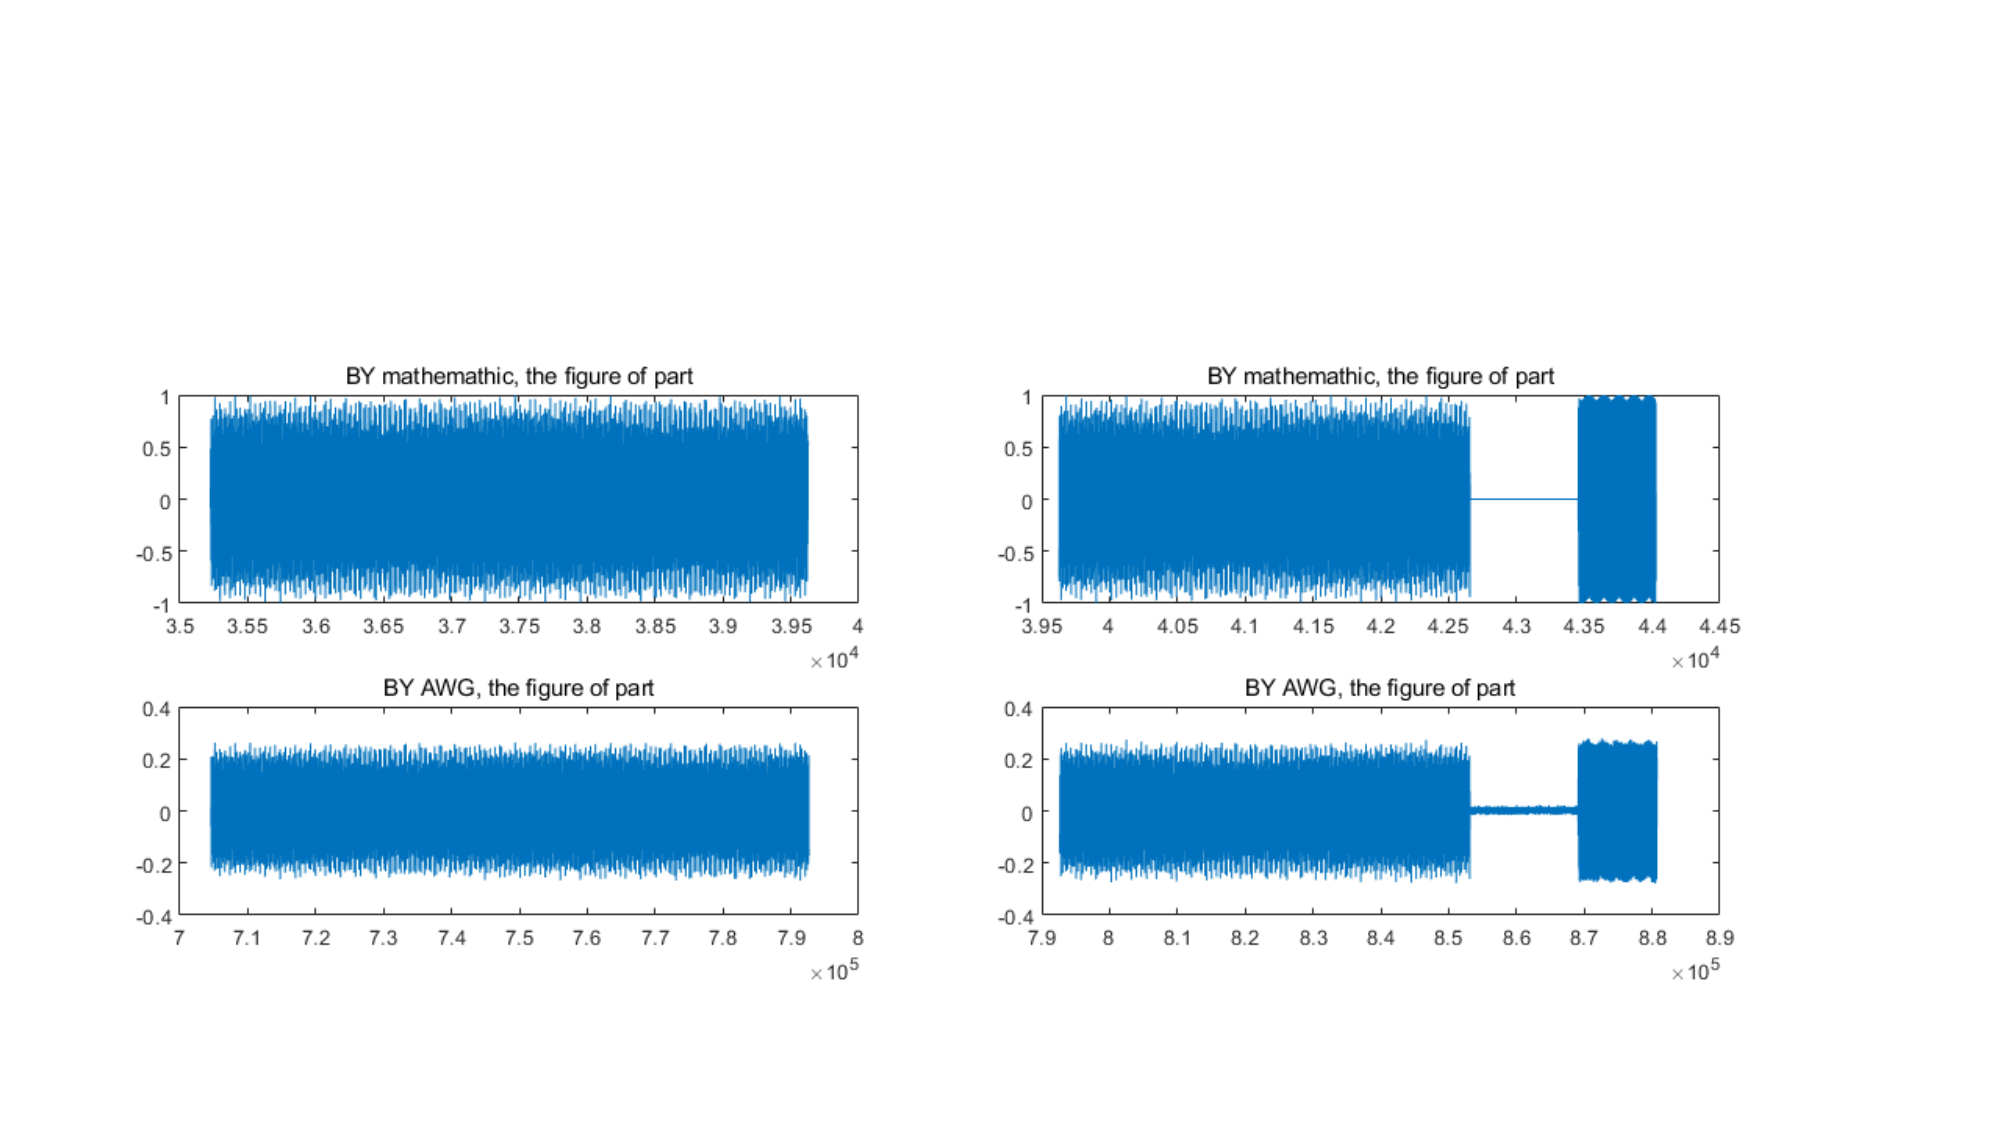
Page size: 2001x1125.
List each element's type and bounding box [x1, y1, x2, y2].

list [66, 342, 928, 1000]
picture [928, 342, 1803, 1000]
